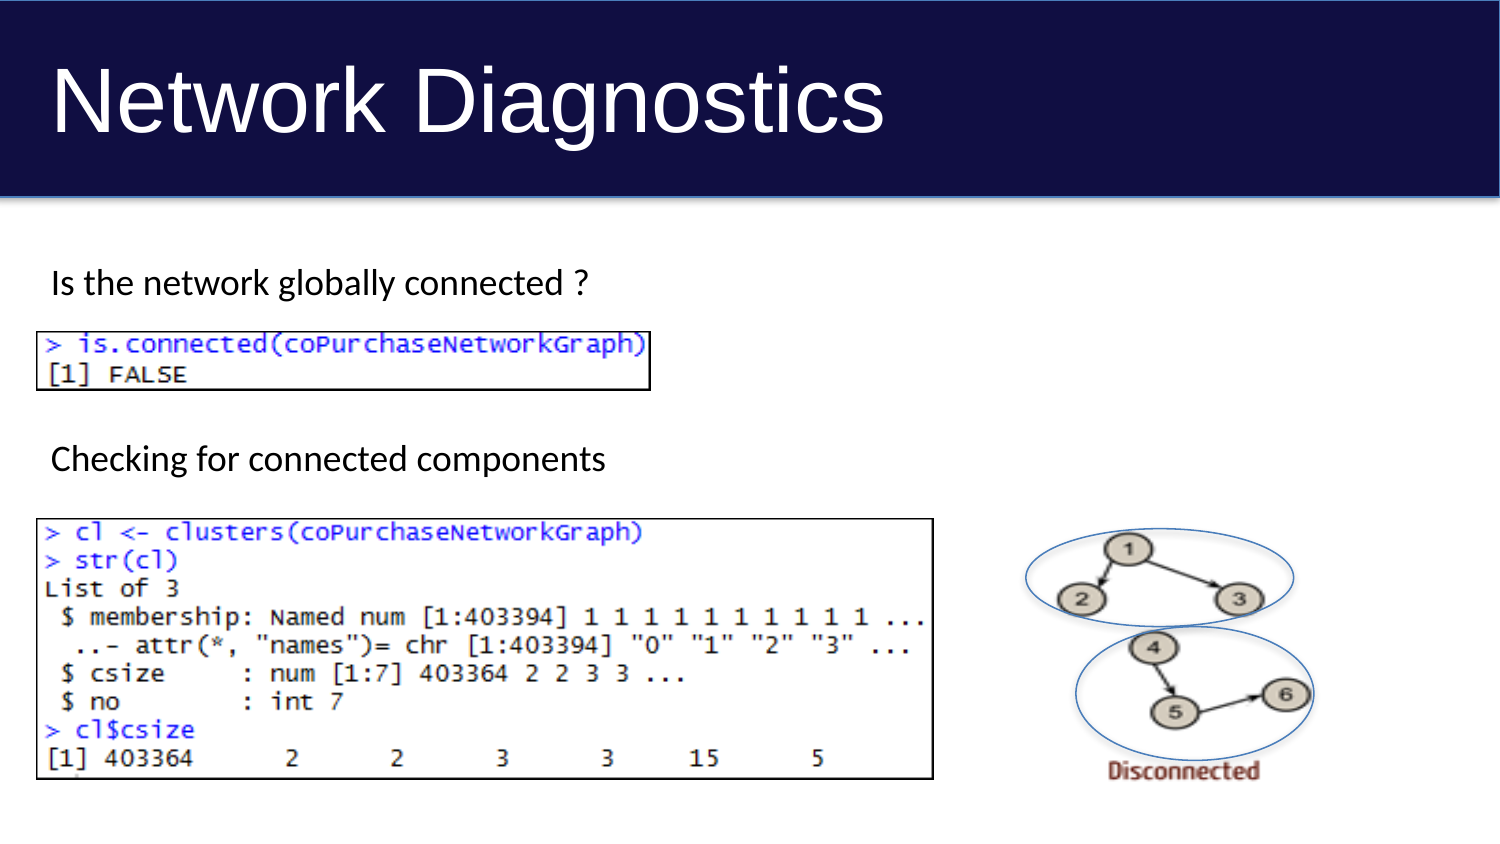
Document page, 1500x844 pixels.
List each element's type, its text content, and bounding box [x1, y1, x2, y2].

text_box Network Diagnostics [35, 33, 1386, 175]
picture [35, 518, 934, 780]
text_box Checking for connected components [36, 426, 726, 487]
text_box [1008, 469, 1436, 804]
picture [35, 331, 651, 392]
text_box Is the network globally connected ? [36, 250, 698, 311]
